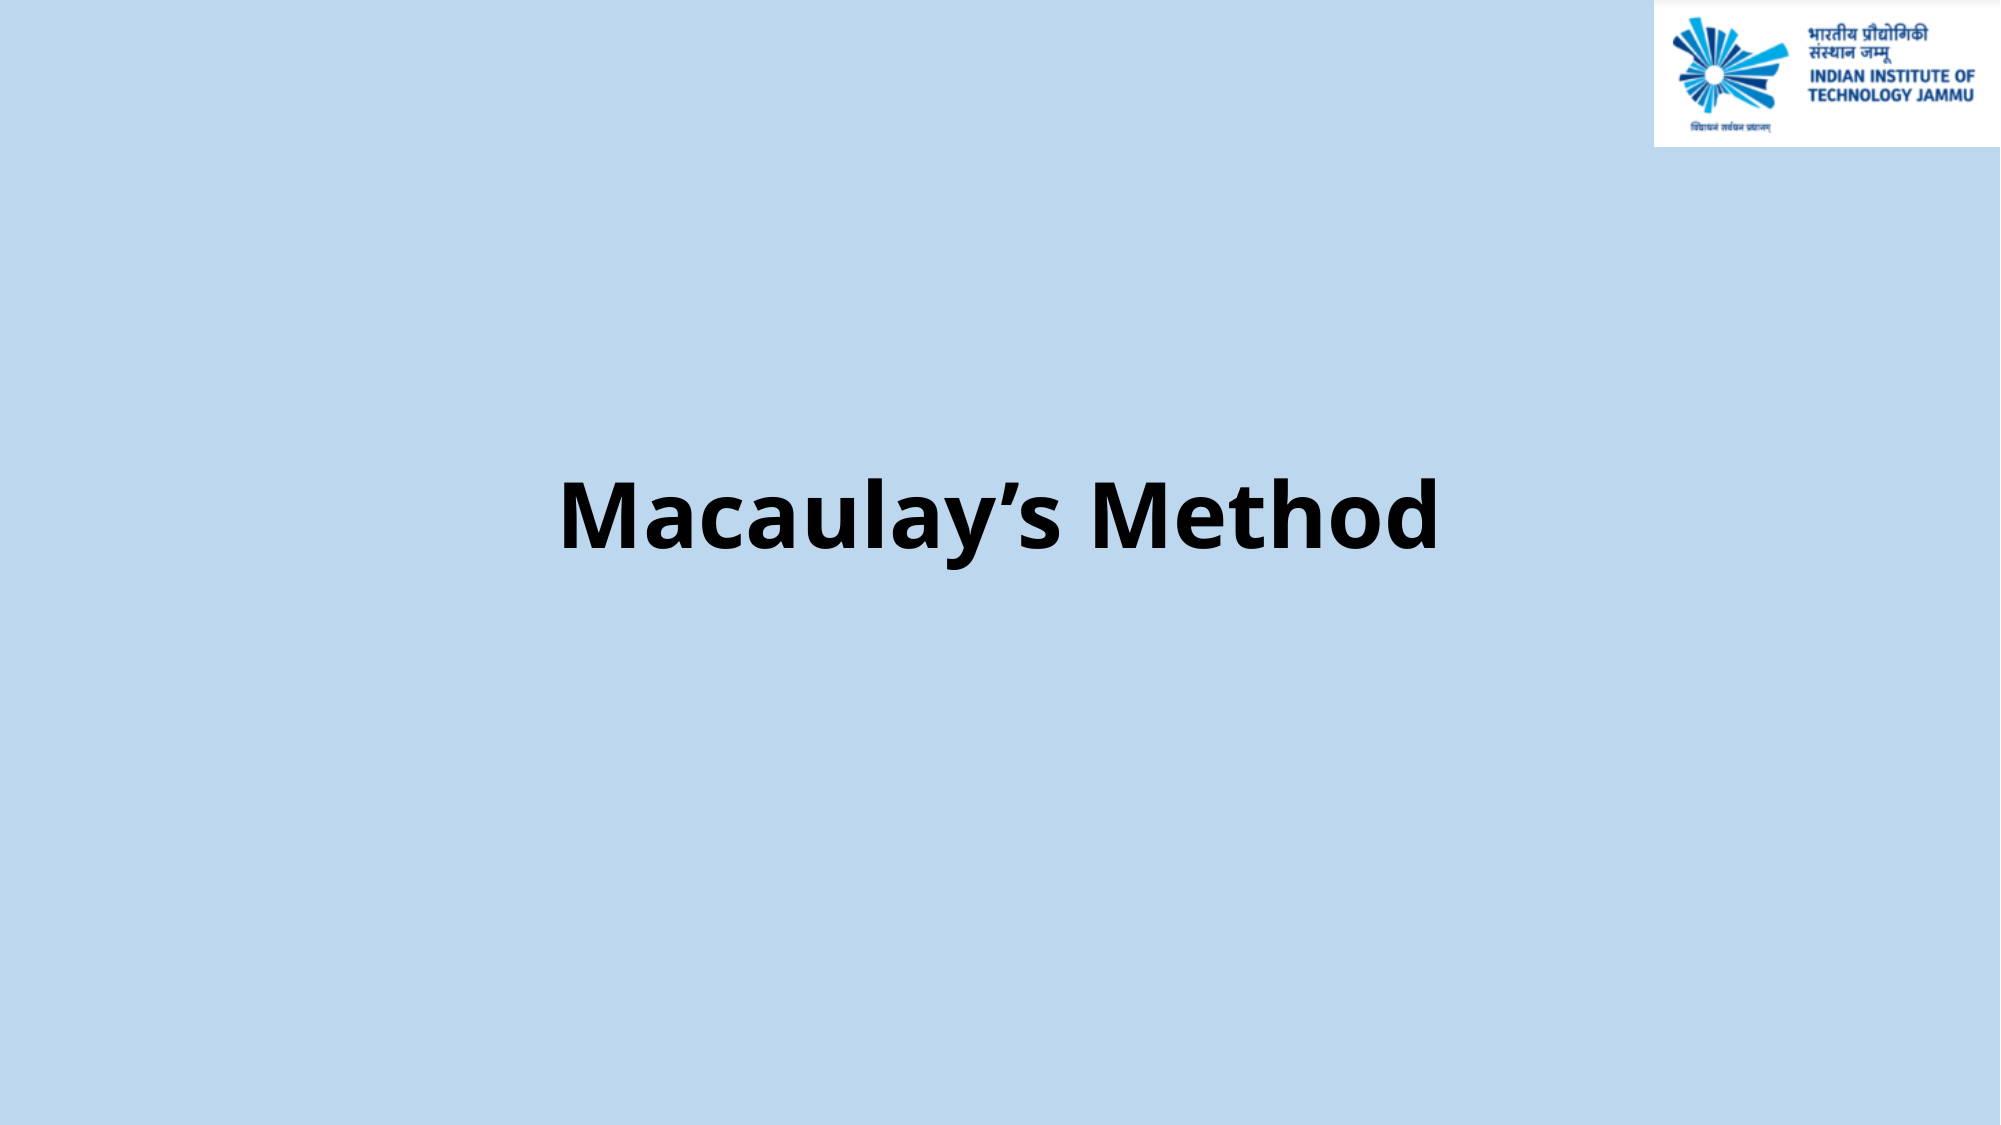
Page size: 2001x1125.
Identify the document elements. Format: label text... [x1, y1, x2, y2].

title Macaulay’s Method [249, 429, 1750, 576]
picture [1654, 0, 2000, 147]
